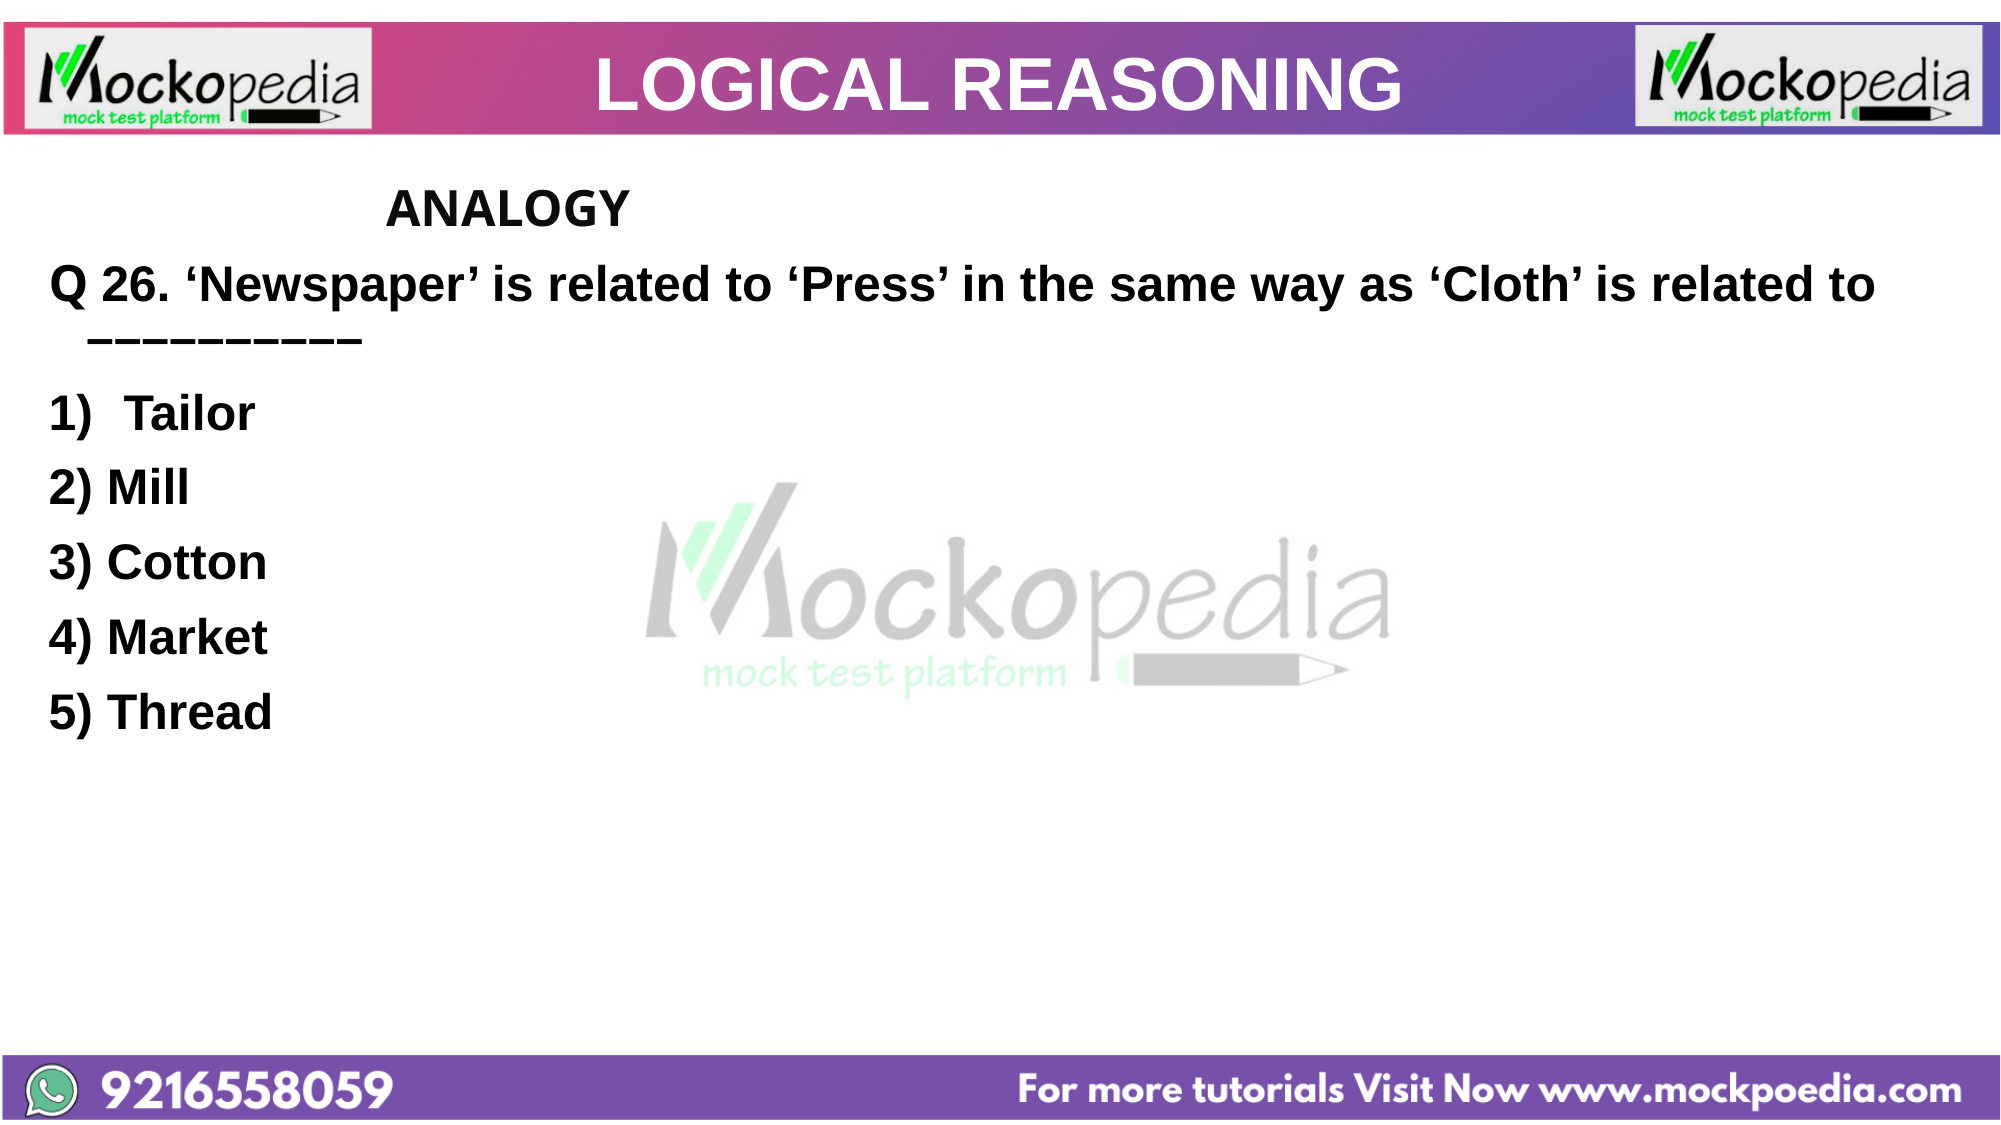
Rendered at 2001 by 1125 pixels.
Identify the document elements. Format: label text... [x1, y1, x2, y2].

title LOGICAL REASONING [41, 31, 1959, 142]
picture [0, 0, 2001, 1125]
list ANALOGY Q 26. ‘Newspaper’ is related to ‘Press’ in the same way as ‘Cloth’ is related to –––––––––– Tailor 2) Mill 3) Cotton 4) Market 5) Thread [33, 175, 1959, 1053]
